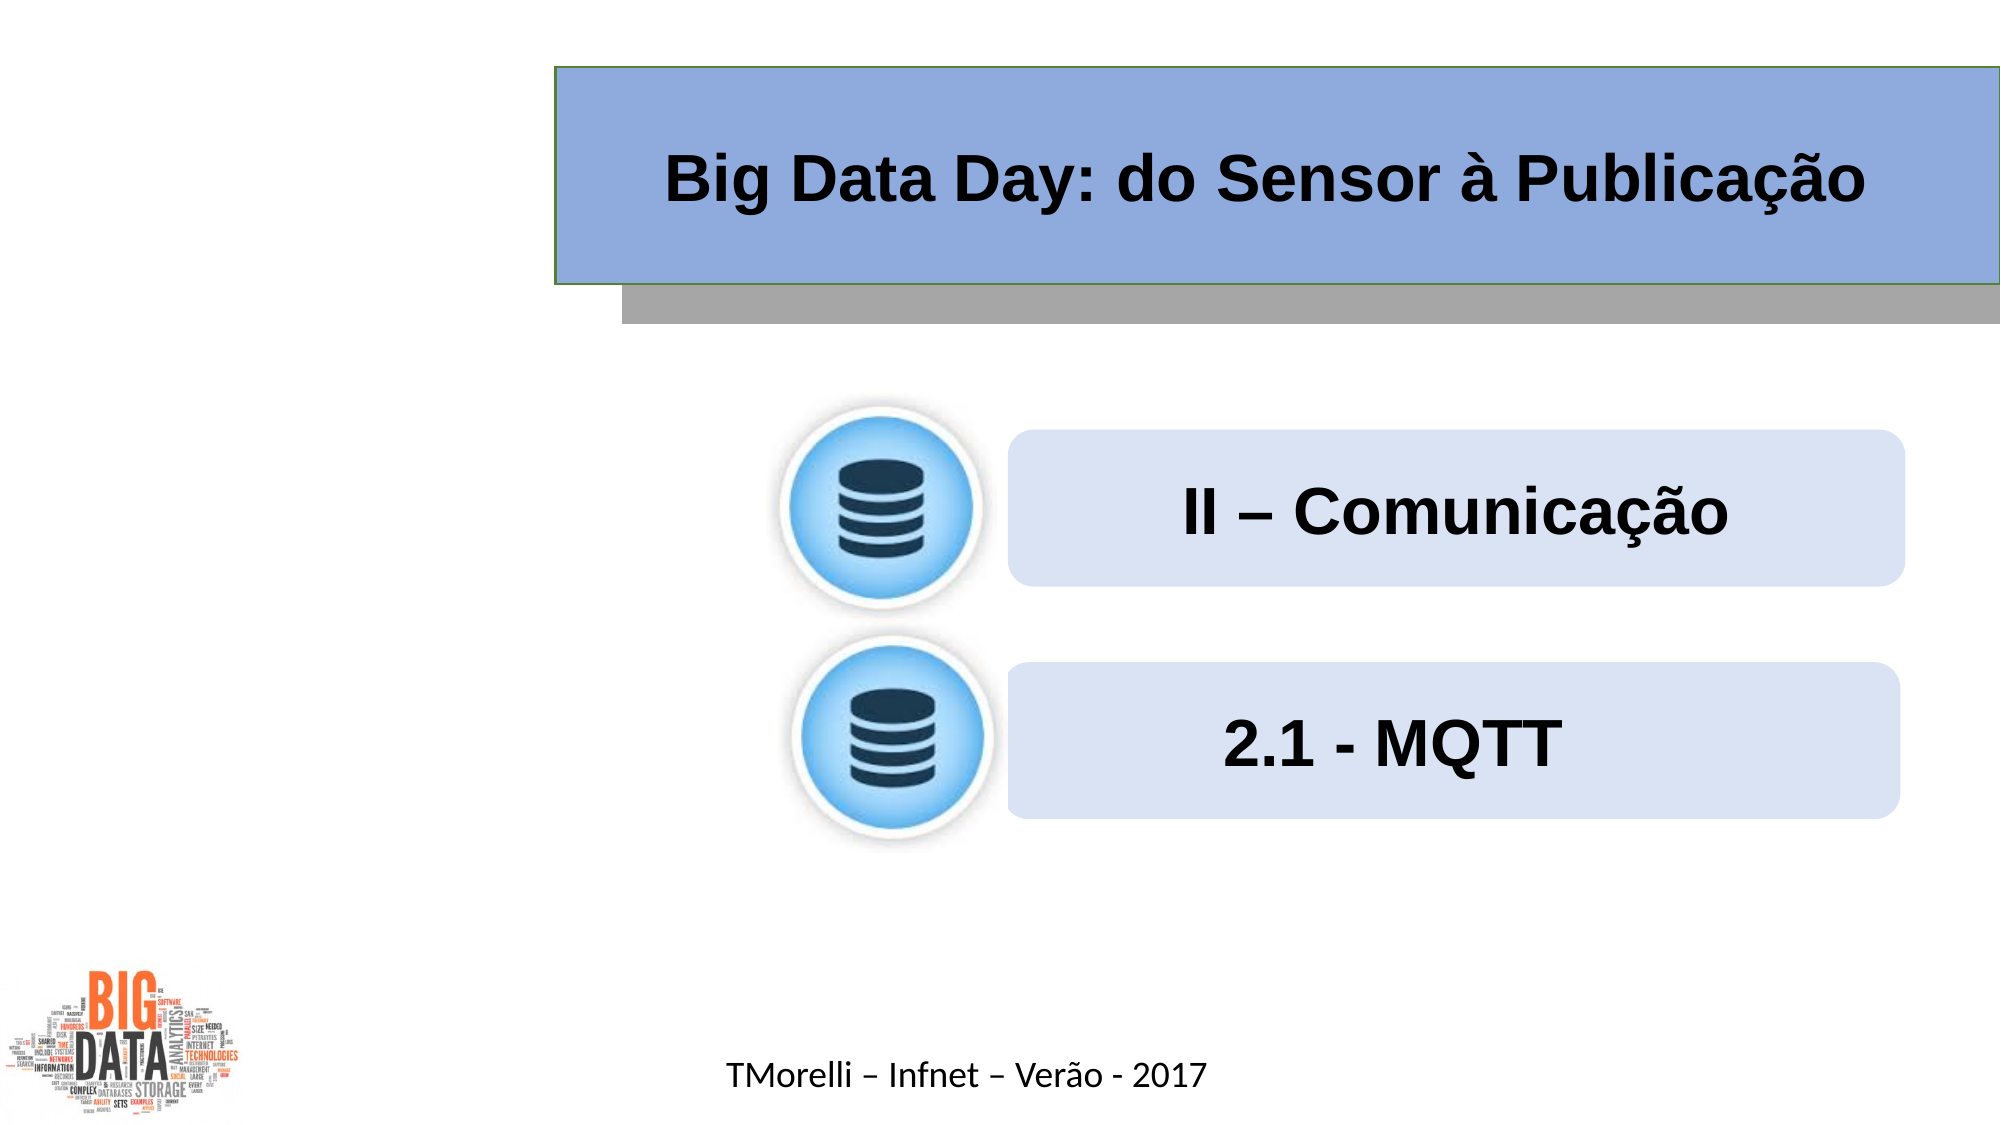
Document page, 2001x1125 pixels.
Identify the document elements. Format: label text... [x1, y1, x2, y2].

text_box Big Data Day: do Sensor à Publicação [650, 127, 1884, 222]
text_box II – Comunicação [1167, 460, 1746, 555]
text_box [1008, 661, 1902, 821]
text_box [554, 66, 2000, 285]
picture [0, 959, 243, 1125]
picture [766, 393, 1008, 853]
text_box [1006, 428, 1907, 588]
text_box [622, 285, 2000, 324]
text_box 2.1 - MQTT [1208, 692, 1580, 788]
